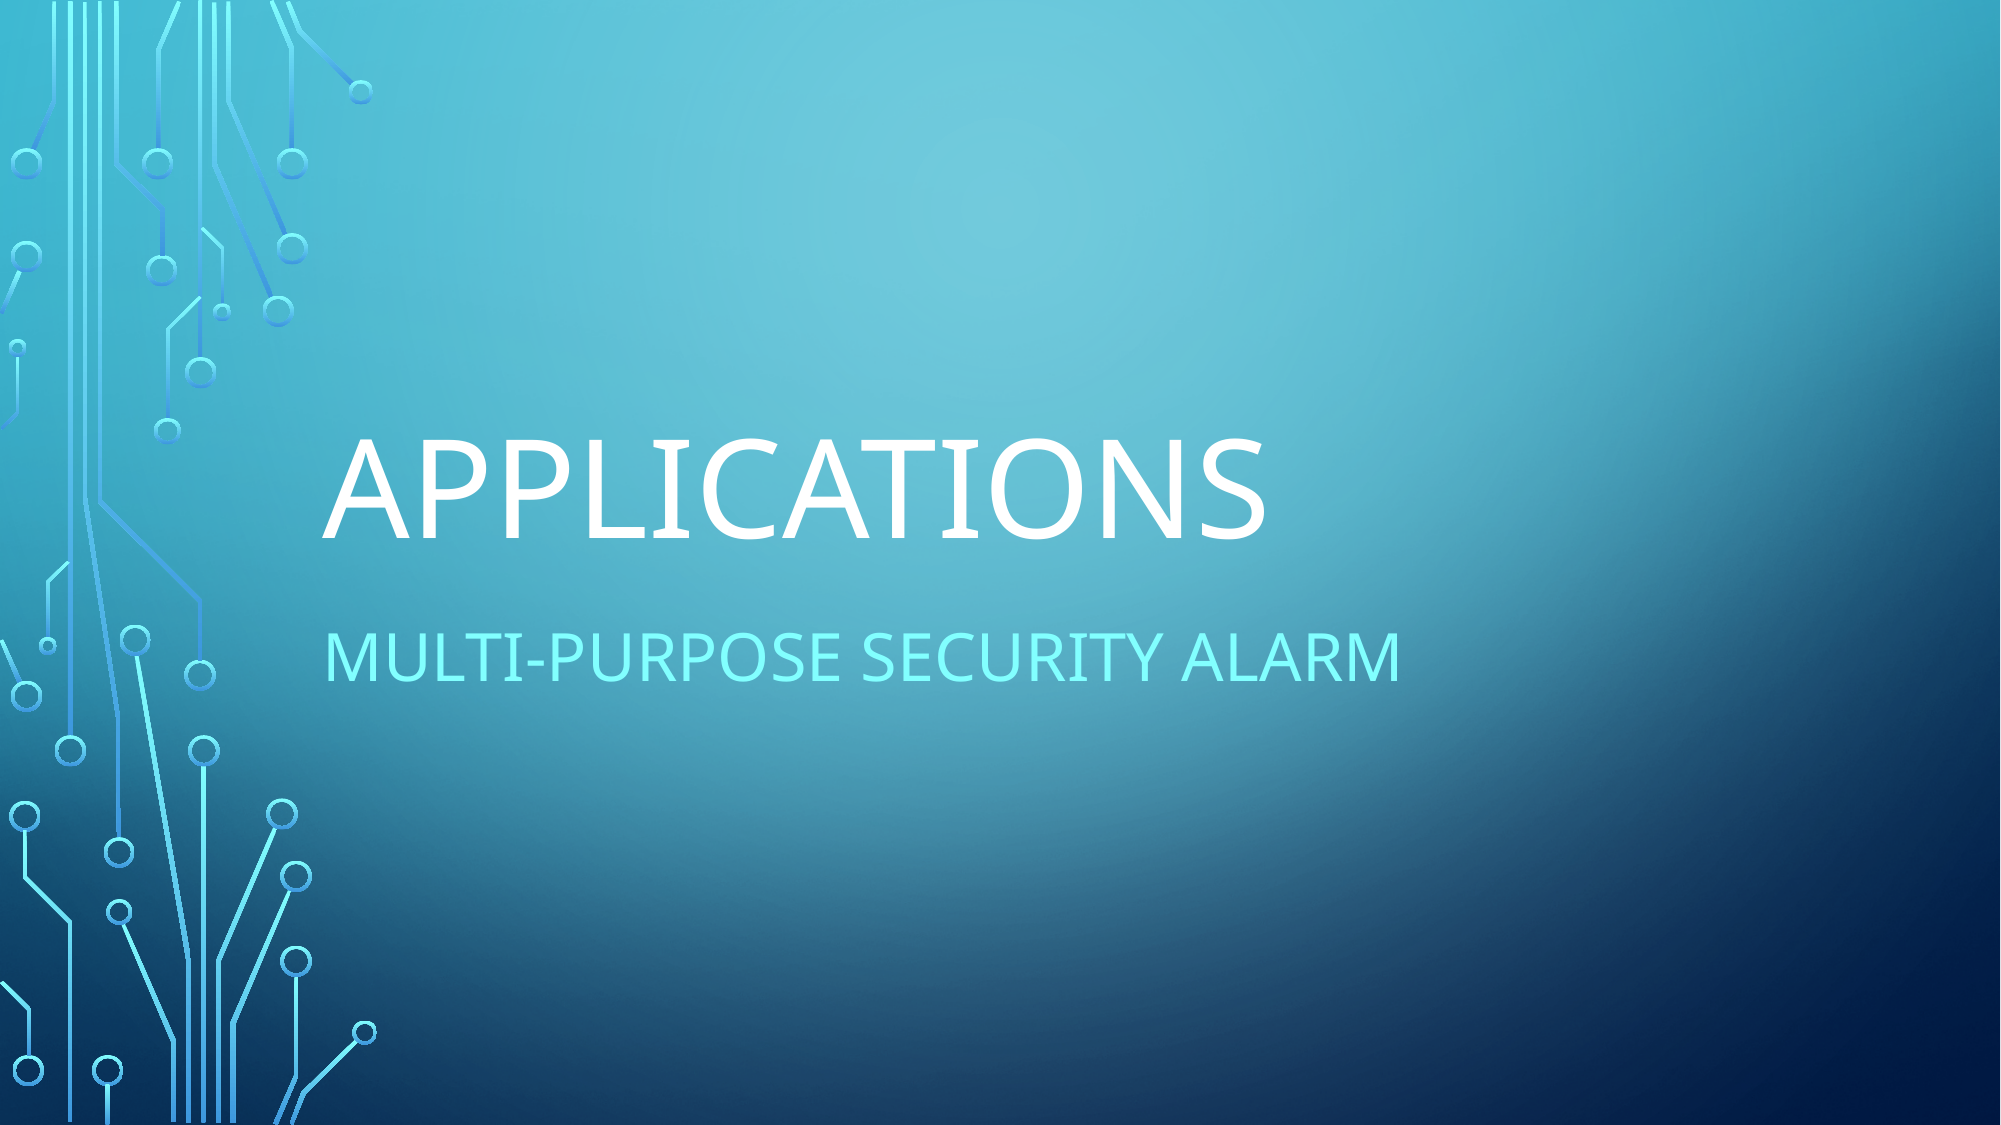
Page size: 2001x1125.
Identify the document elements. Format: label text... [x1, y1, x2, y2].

subtitle MULTI-PURPOSE Security alarm [307, 590, 1750, 863]
title Applications [307, 184, 1750, 576]
